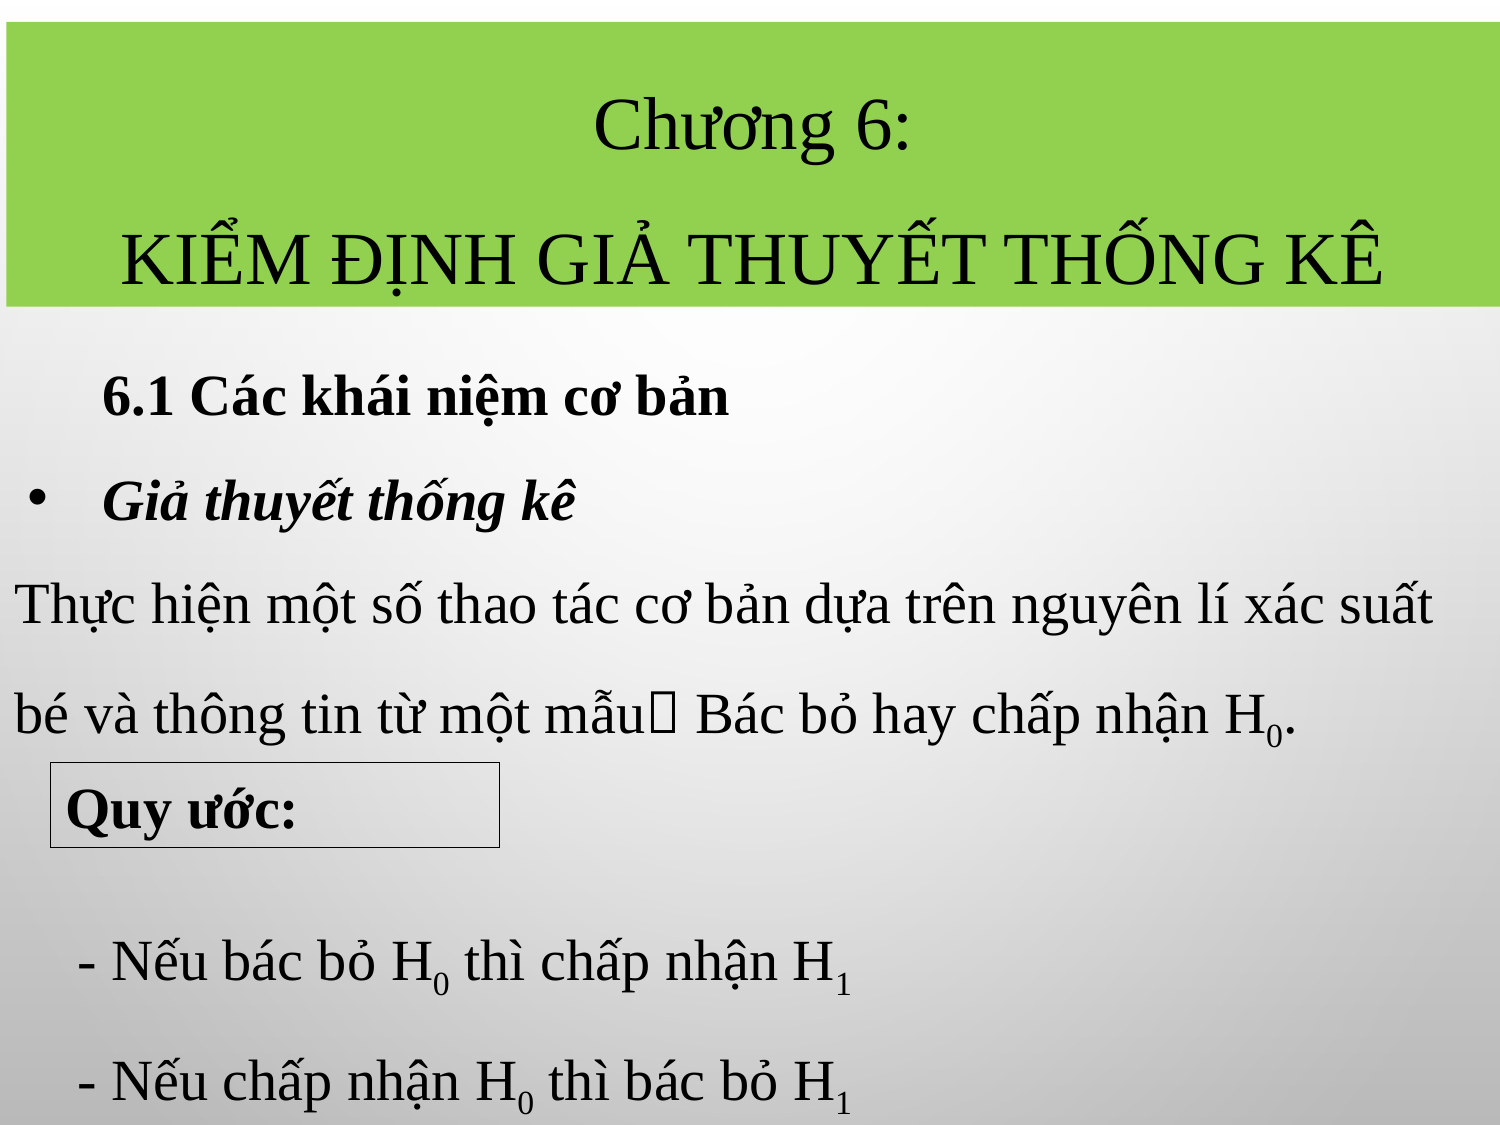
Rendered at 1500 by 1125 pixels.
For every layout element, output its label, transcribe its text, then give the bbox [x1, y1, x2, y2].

text_box 6.1 Các khái niệm cơ bản Giả thuyết thống kê [12, 314, 1438, 540]
text_box Thực hiện một số thao tác cơ bản dựa trên nguyên lí xác suất bé và thông tin từ một mẫu Bác bỏ hay chấp nhận H0. [0, 522, 1462, 763]
text_box - Nếu bác bỏ H0 thì chấp nhận H1 - Nếu chấp nhận H0 thì bác bỏ H1 [62, 874, 1462, 1125]
text_box Chương 6: Kiểm định giả thuyết thống kê [6, 21, 1500, 307]
text_box Quy ước: [50, 763, 500, 848]
picture [0, 0, 1500, 1125]
